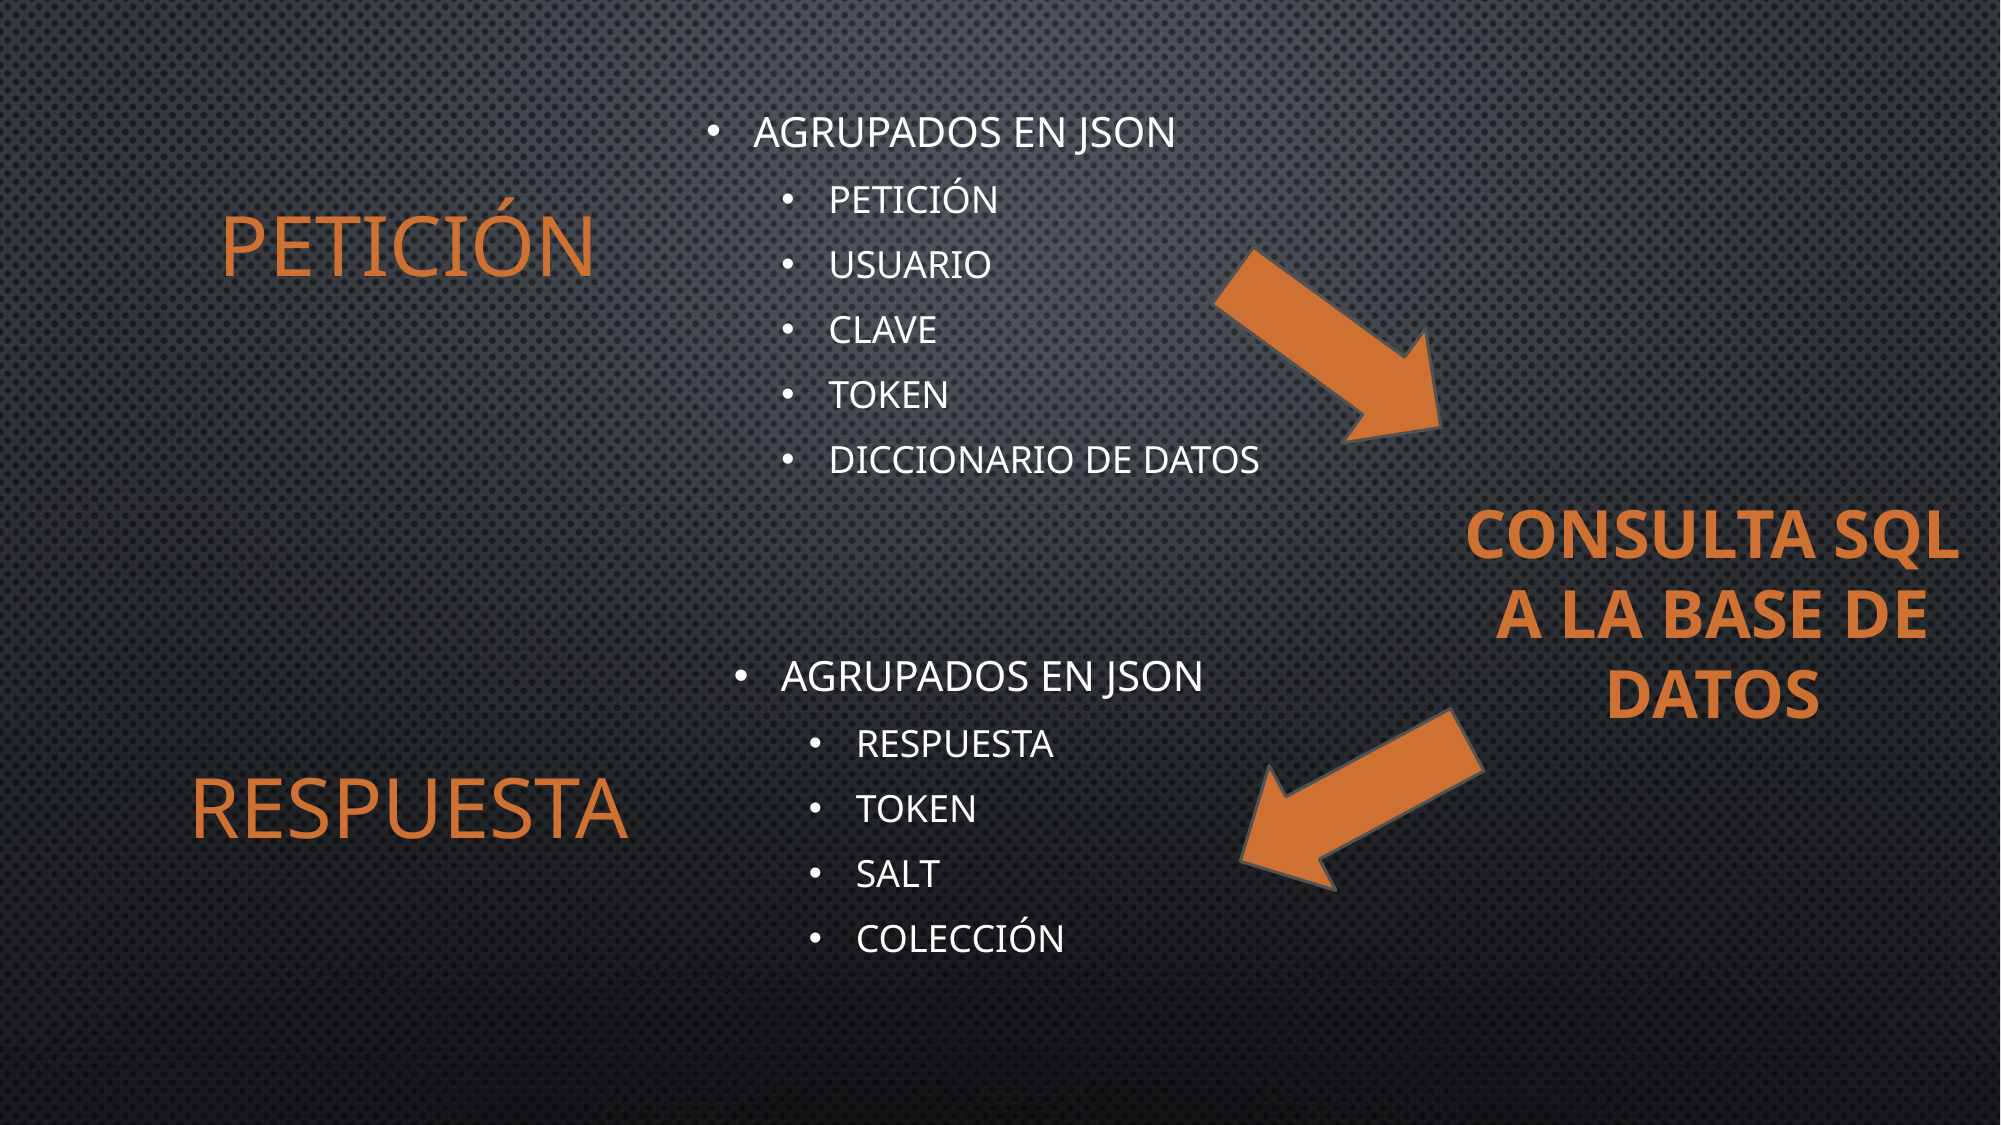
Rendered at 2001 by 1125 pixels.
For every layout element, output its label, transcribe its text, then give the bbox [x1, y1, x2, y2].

text_box [1238, 707, 1486, 892]
text_box CONSULTA SQL A LA BASE DE DATOS [1426, 484, 2000, 739]
text_box Agrupados en JSON Petición Usuario Clave Token Diccionario de datos [691, 79, 1670, 507]
list Agrupados en JSON Respuesta Token Salt colección [718, 627, 1697, 983]
text_box petición [190, 189, 628, 301]
text_box [1210, 245, 1443, 445]
title respuesta [164, 736, 654, 863]
